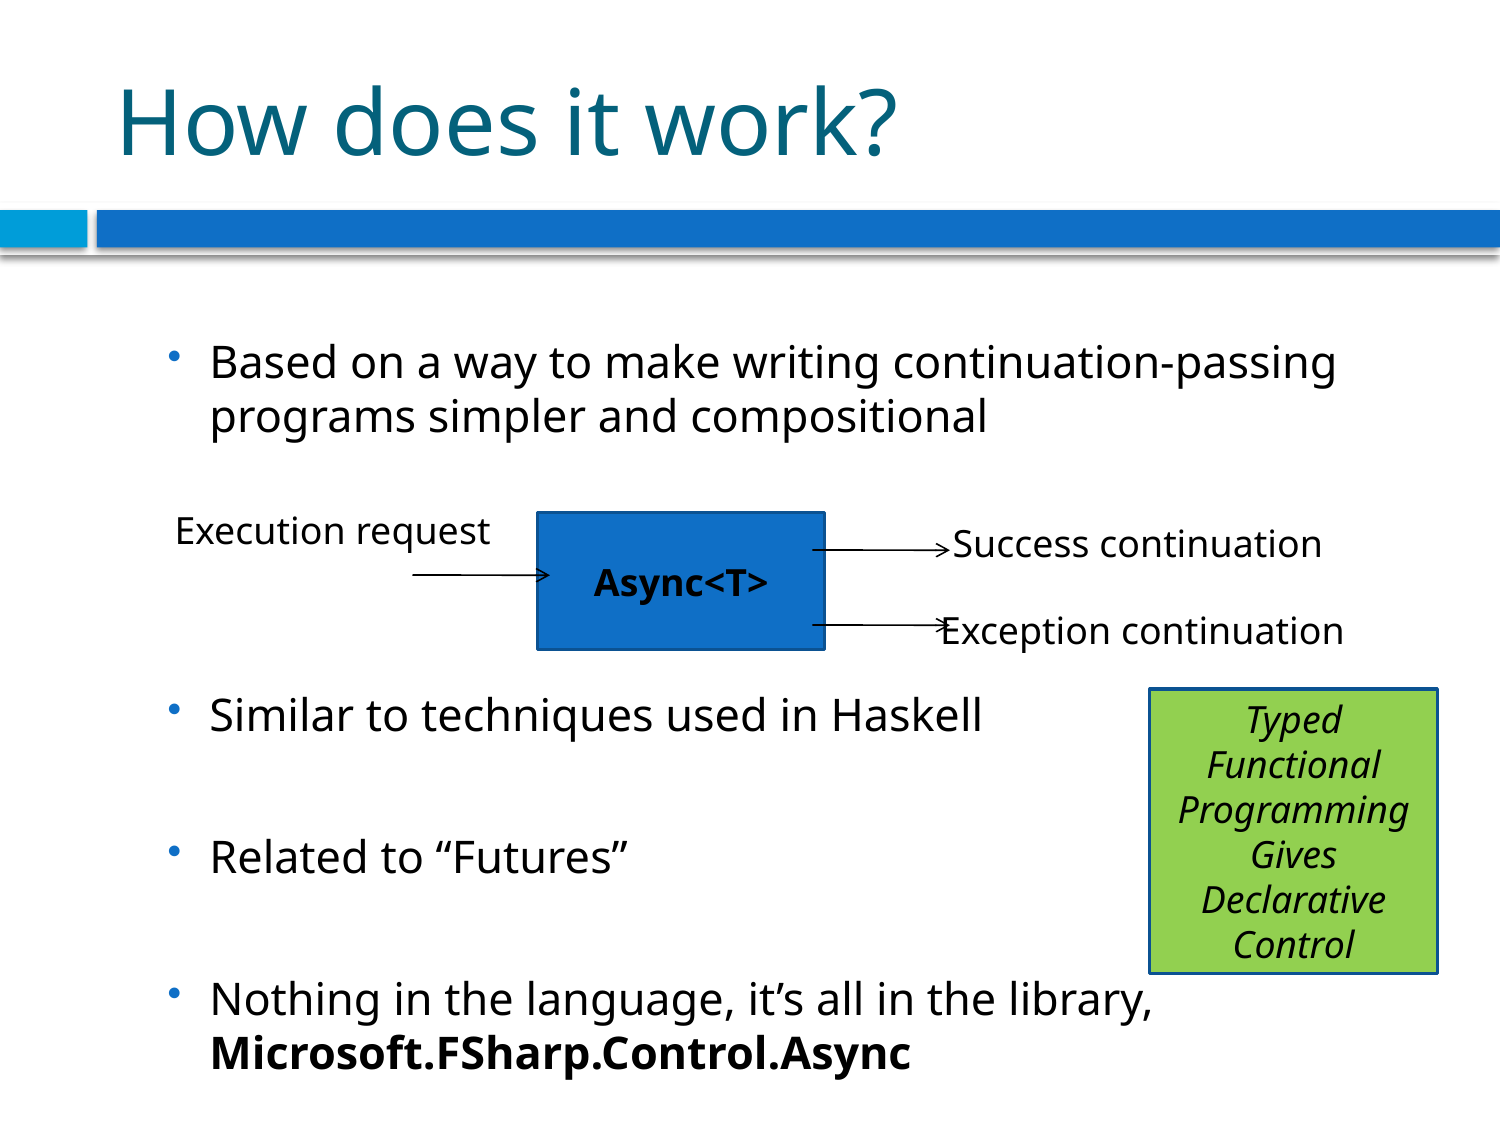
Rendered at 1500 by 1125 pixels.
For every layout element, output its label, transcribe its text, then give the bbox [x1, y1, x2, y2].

text_box Typed Functional Programming Gives Declarative Control [1148, 687, 1439, 975]
text_box Exception continuation [925, 599, 1360, 660]
text_box Success continuation [937, 512, 1339, 573]
title How does it work? [100, 37, 1438, 200]
text_box Async<T> [536, 511, 826, 651]
text_box Execution request [159, 499, 506, 560]
list Based on a way to make writing continuation-passing programs simpler and compositional Similar to techniques used in Haskell Related to “Futures” Nothing in the language, it’s all in the library, Microsoft.FSharp.Control.Async [100, 262, 1438, 1088]
